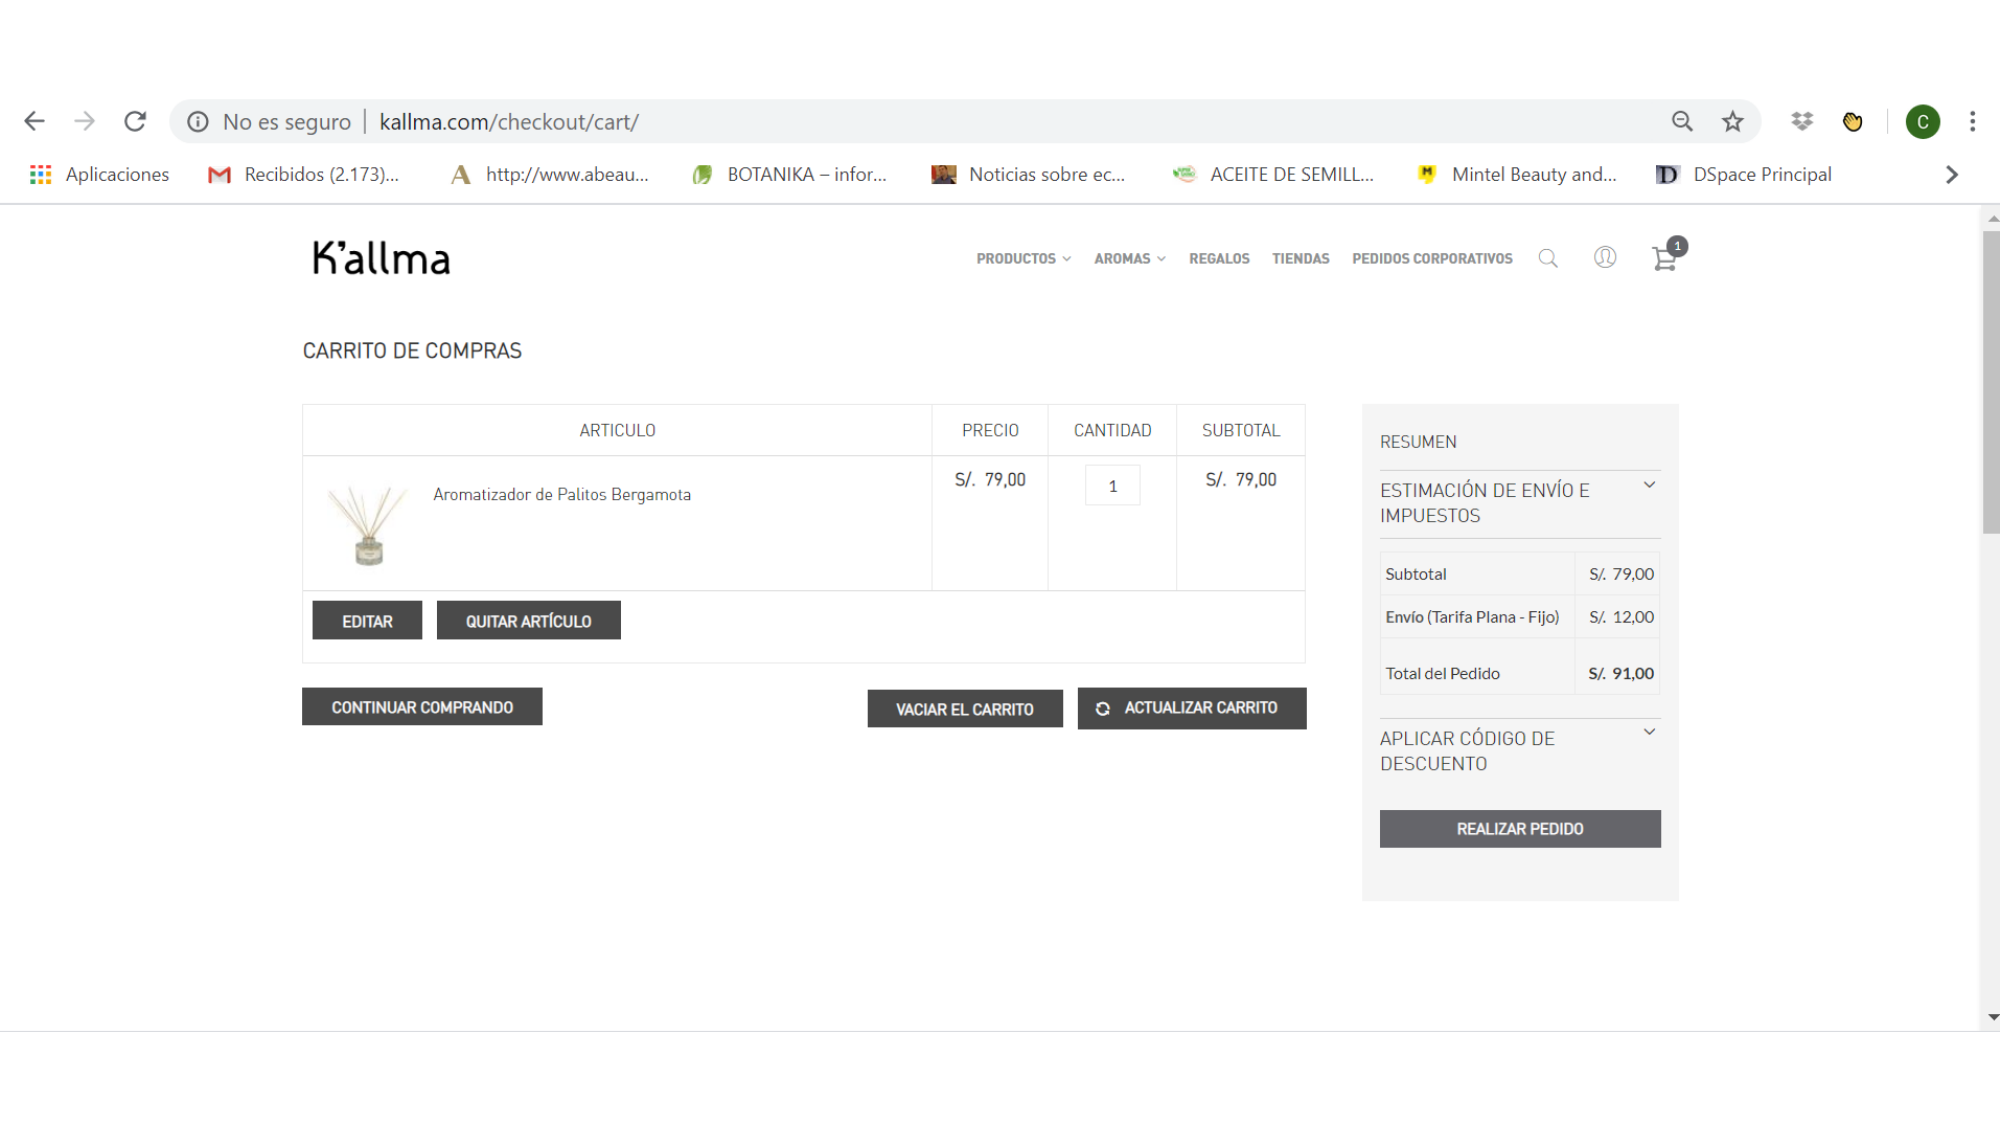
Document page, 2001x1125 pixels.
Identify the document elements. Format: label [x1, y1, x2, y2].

picture [0, 93, 2000, 1032]
